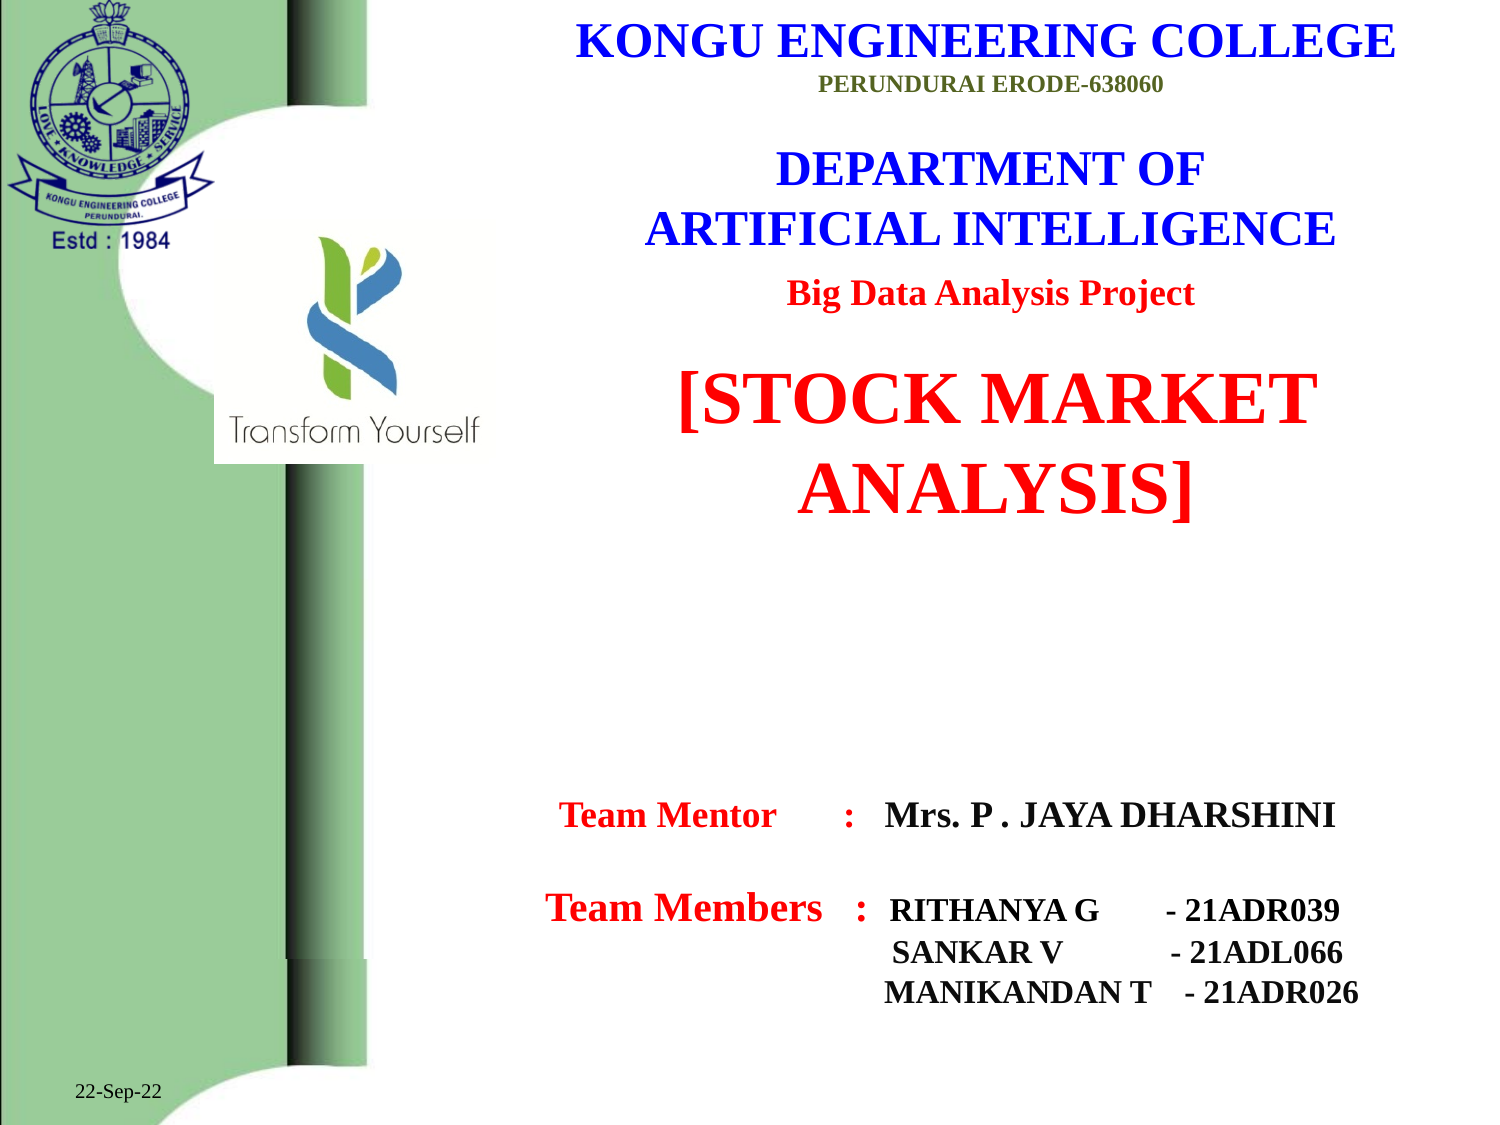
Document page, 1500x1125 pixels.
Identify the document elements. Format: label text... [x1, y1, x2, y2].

text_box Team Mentor : Mrs. P . JAYA DHARSHINI Team Members : RITHANYA G - 21ADR039 SANKAR V - 21ADL066 MANIKANDAN T - 21ADR026 [393, 782, 1493, 1063]
picture [0, 0, 1500, 1125]
text_box [STOCK MARKET ANALYSIS] [495, 341, 1498, 612]
text_box KONGU ENGINEERING COLLEGE PERUNDURAI ERODE-638060 DEPARTMENT OF ARTIFICIAL INTELLIGENCE Big Data Analysis Project [490, 0, 1493, 321]
slide_number 22-Sep-22 [75, 1042, 425, 1103]
